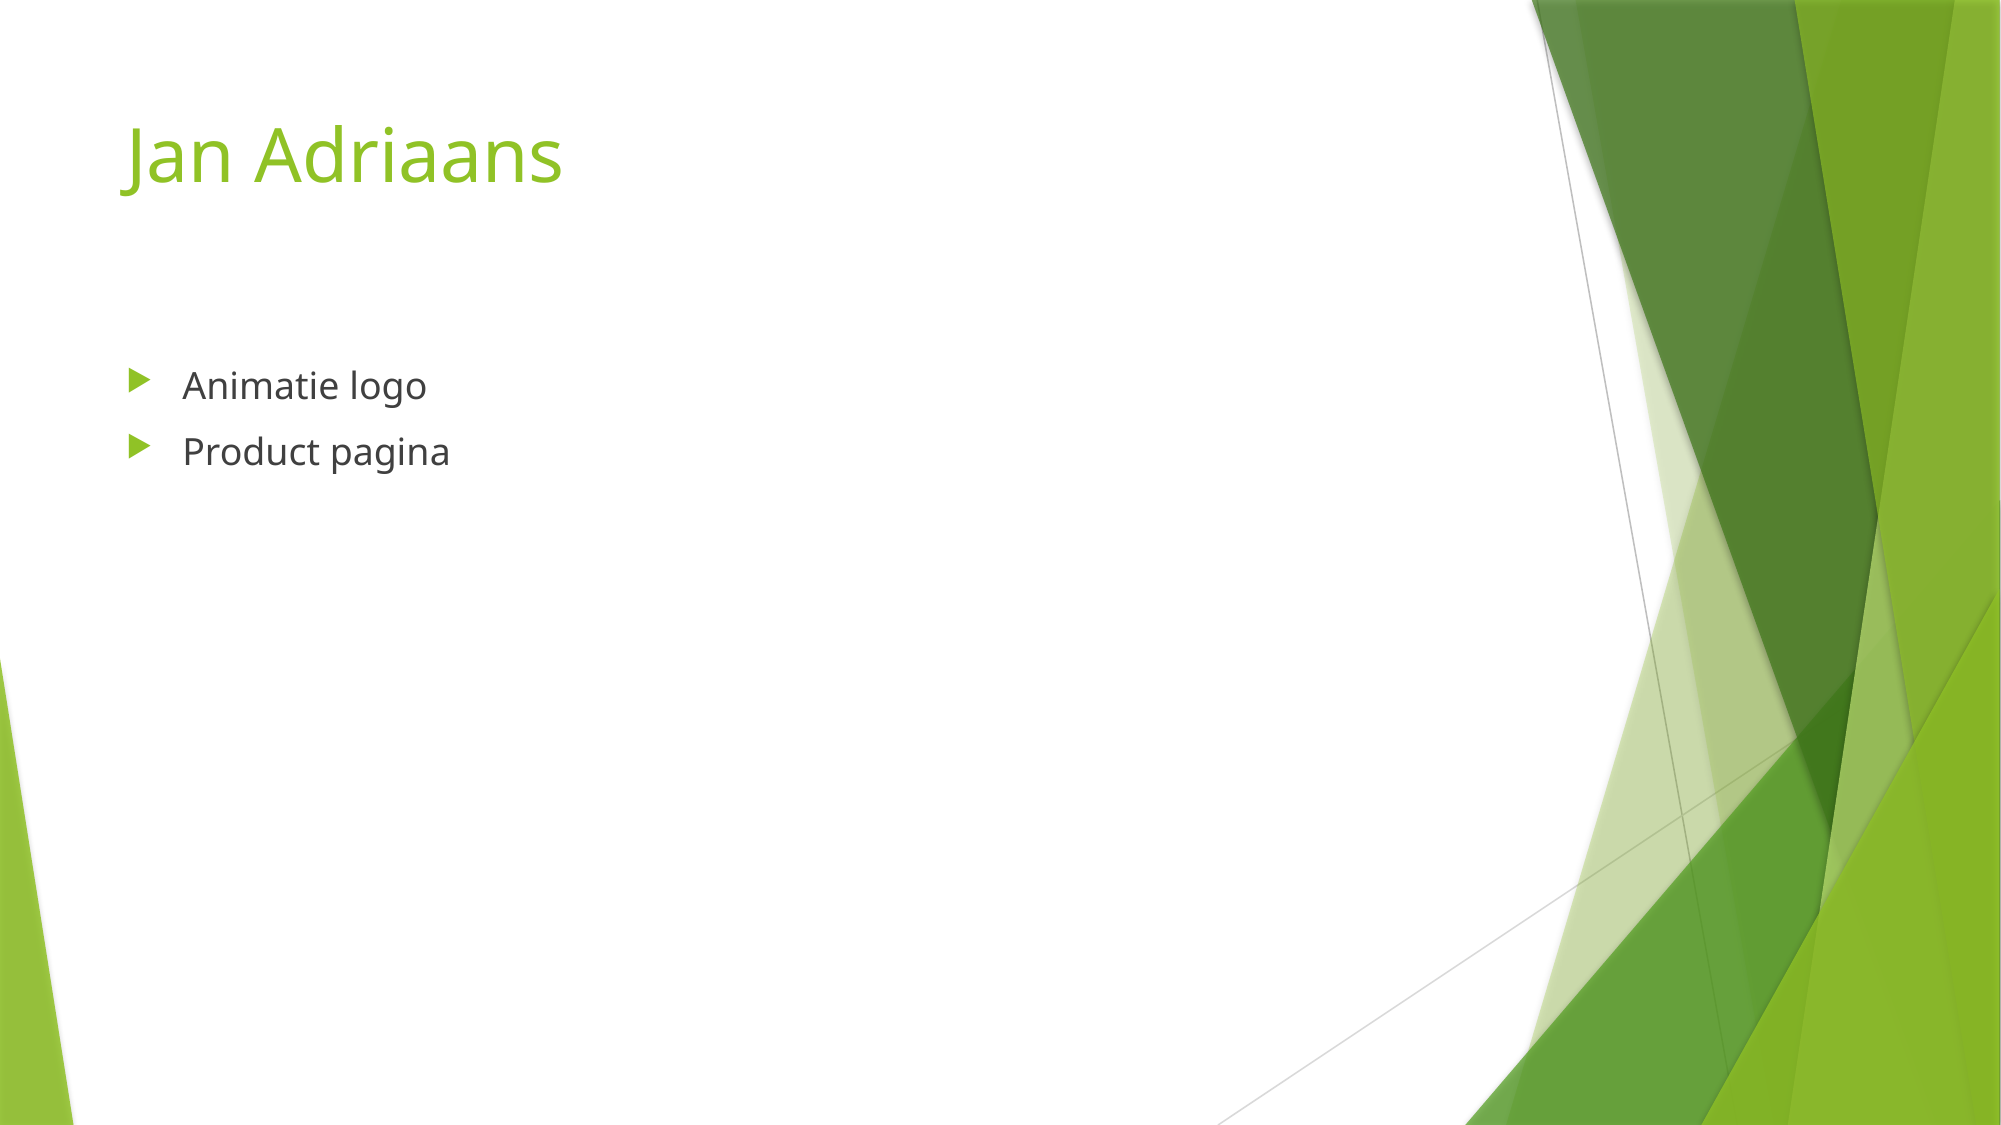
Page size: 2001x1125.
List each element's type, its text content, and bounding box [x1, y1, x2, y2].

list Animatie logo Product pagina [111, 354, 1522, 992]
title Jan Adriaans [111, 99, 1522, 317]
